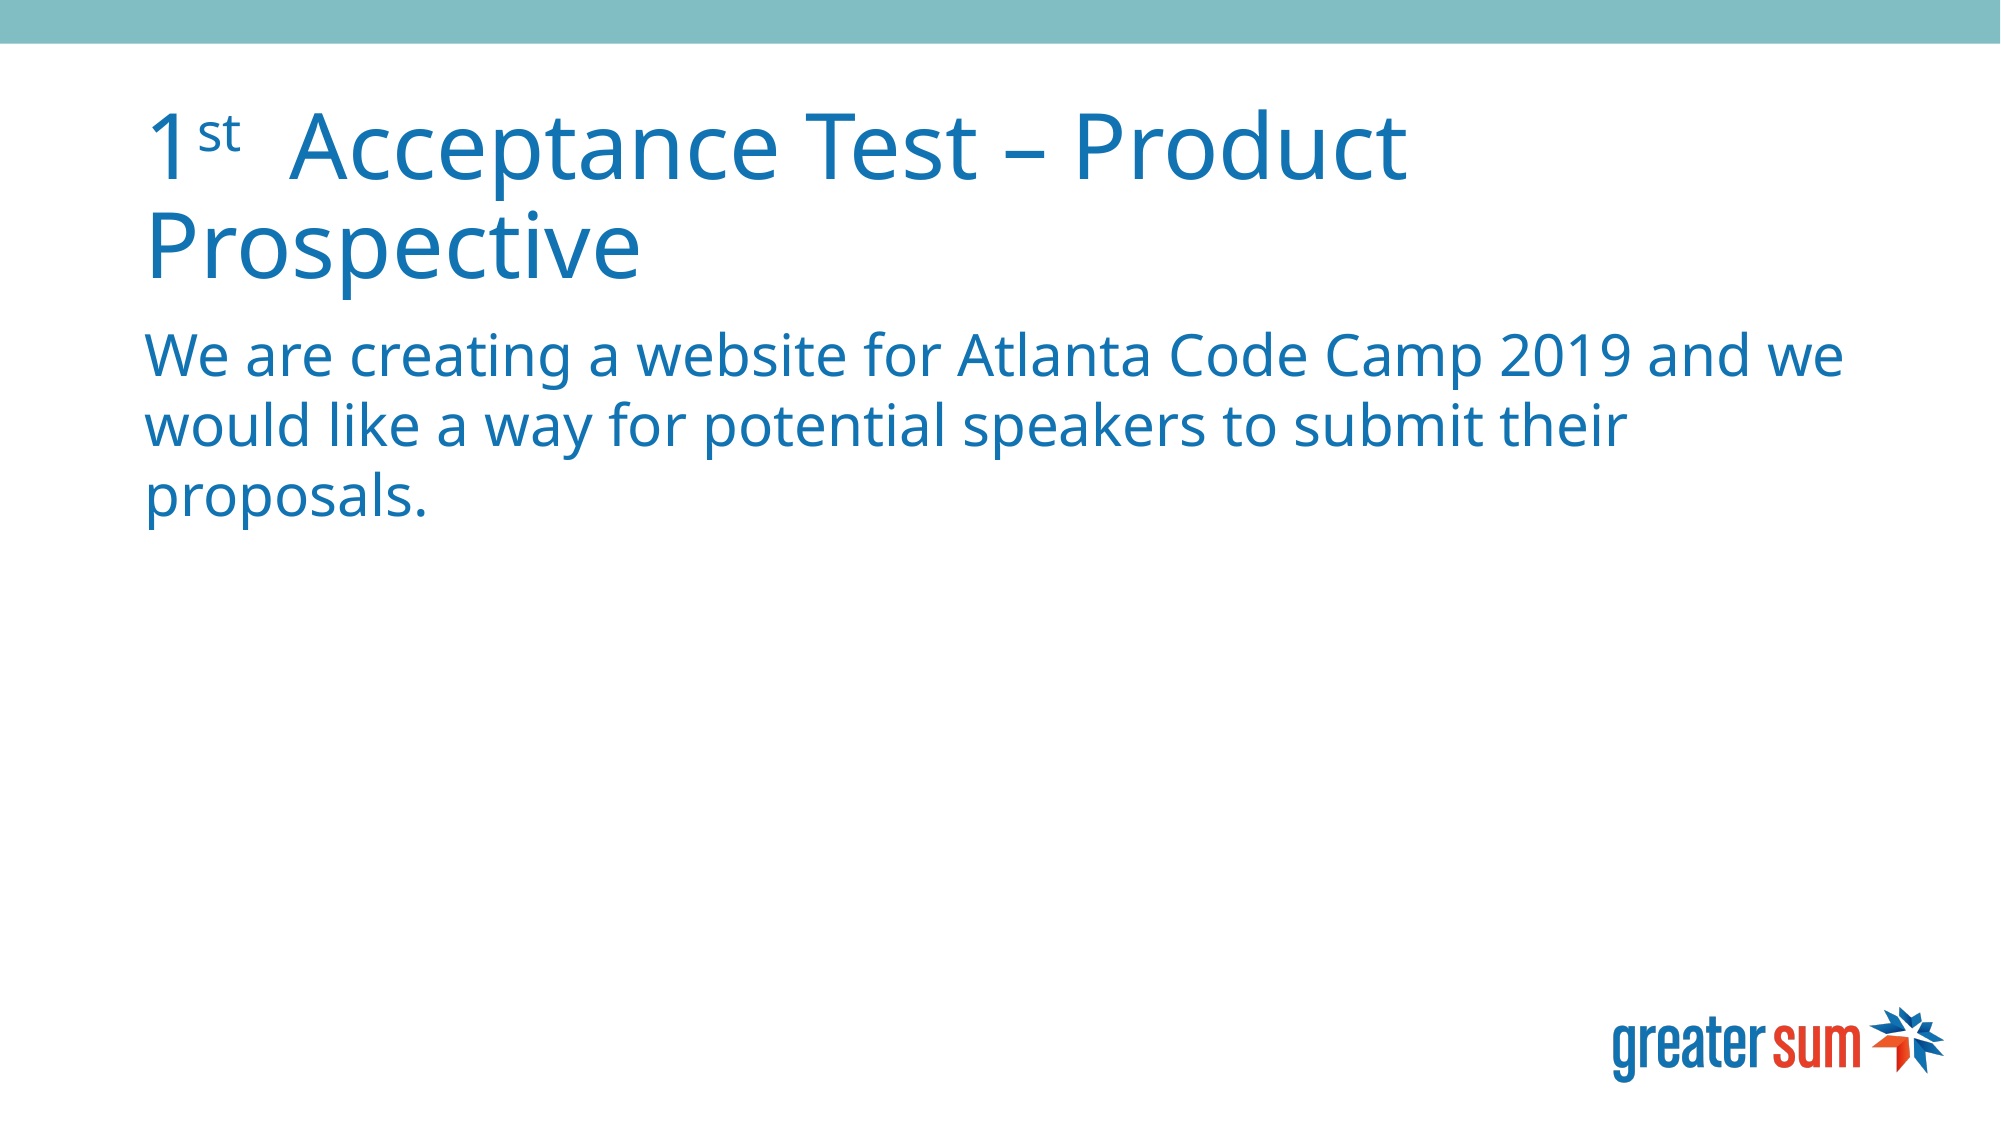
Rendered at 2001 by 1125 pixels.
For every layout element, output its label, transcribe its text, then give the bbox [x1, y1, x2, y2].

title 1st Acceptance Test – Product Prospective [136, 89, 1863, 309]
list We are creating a website for Atlanta Code Camp 2019 and we would like a way for potential speakers to submit their proposals. [136, 310, 1863, 1026]
picture [1609, 1004, 1946, 1086]
